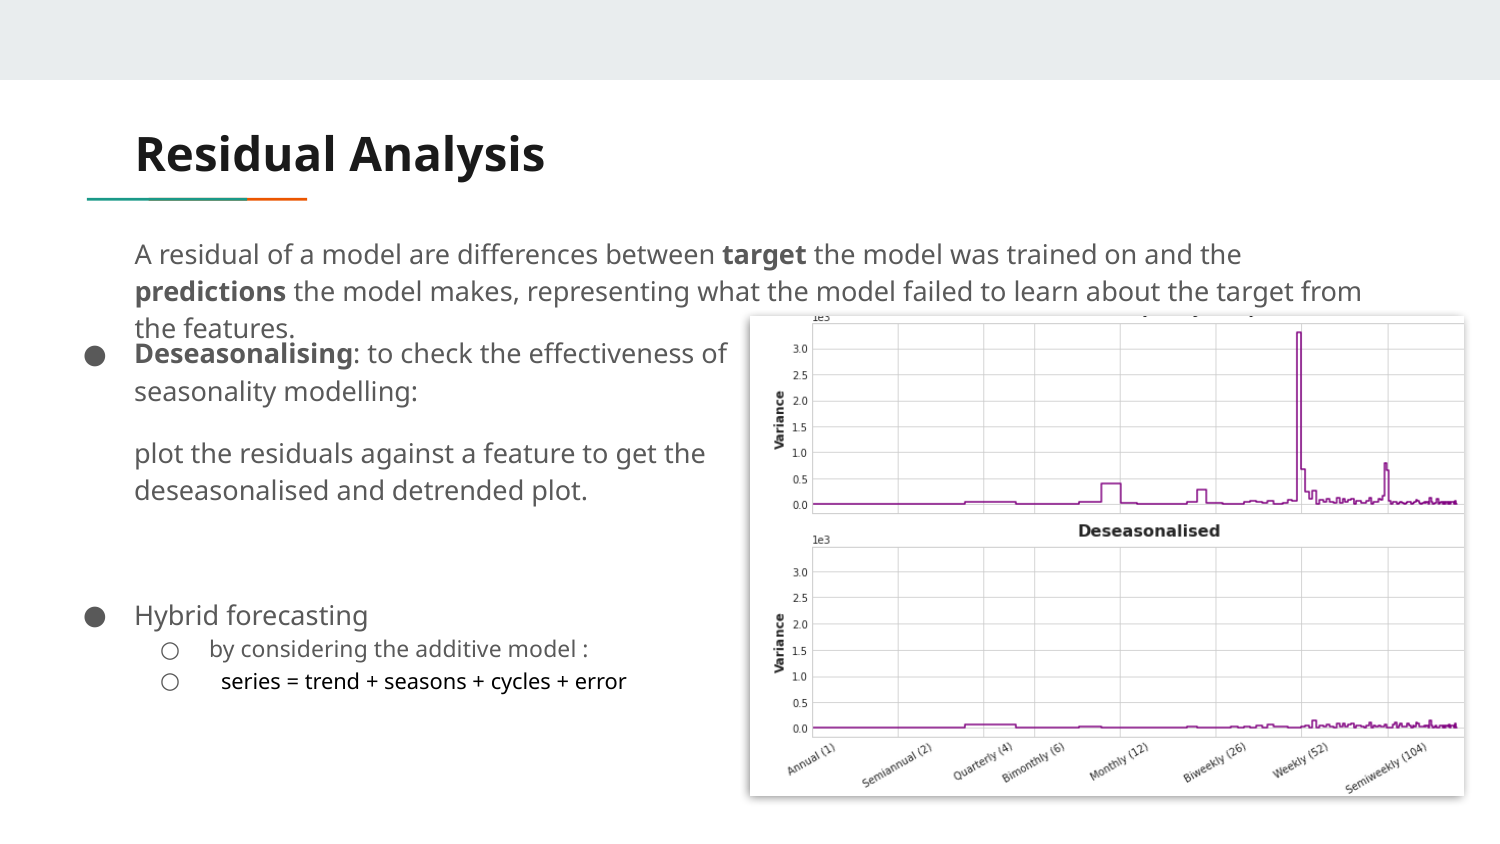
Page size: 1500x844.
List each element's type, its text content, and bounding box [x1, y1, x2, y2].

title Residual Analysis [119, 109, 1381, 198]
text_box Deseasonalising: to check the effectiveness of seasonality modelling: plot the residuals against a feature to get the deseasonalised and detrended plot. Hybrid forecasting by considering the additive model : series = trend + seasons + cycles + error [44, 317, 750, 832]
list A residual of a model are differences between target the model was trained on and the predictions the model makes, representing what the model failed to learn about the target from the features. [119, 217, 1392, 317]
picture [749, 316, 1464, 796]
